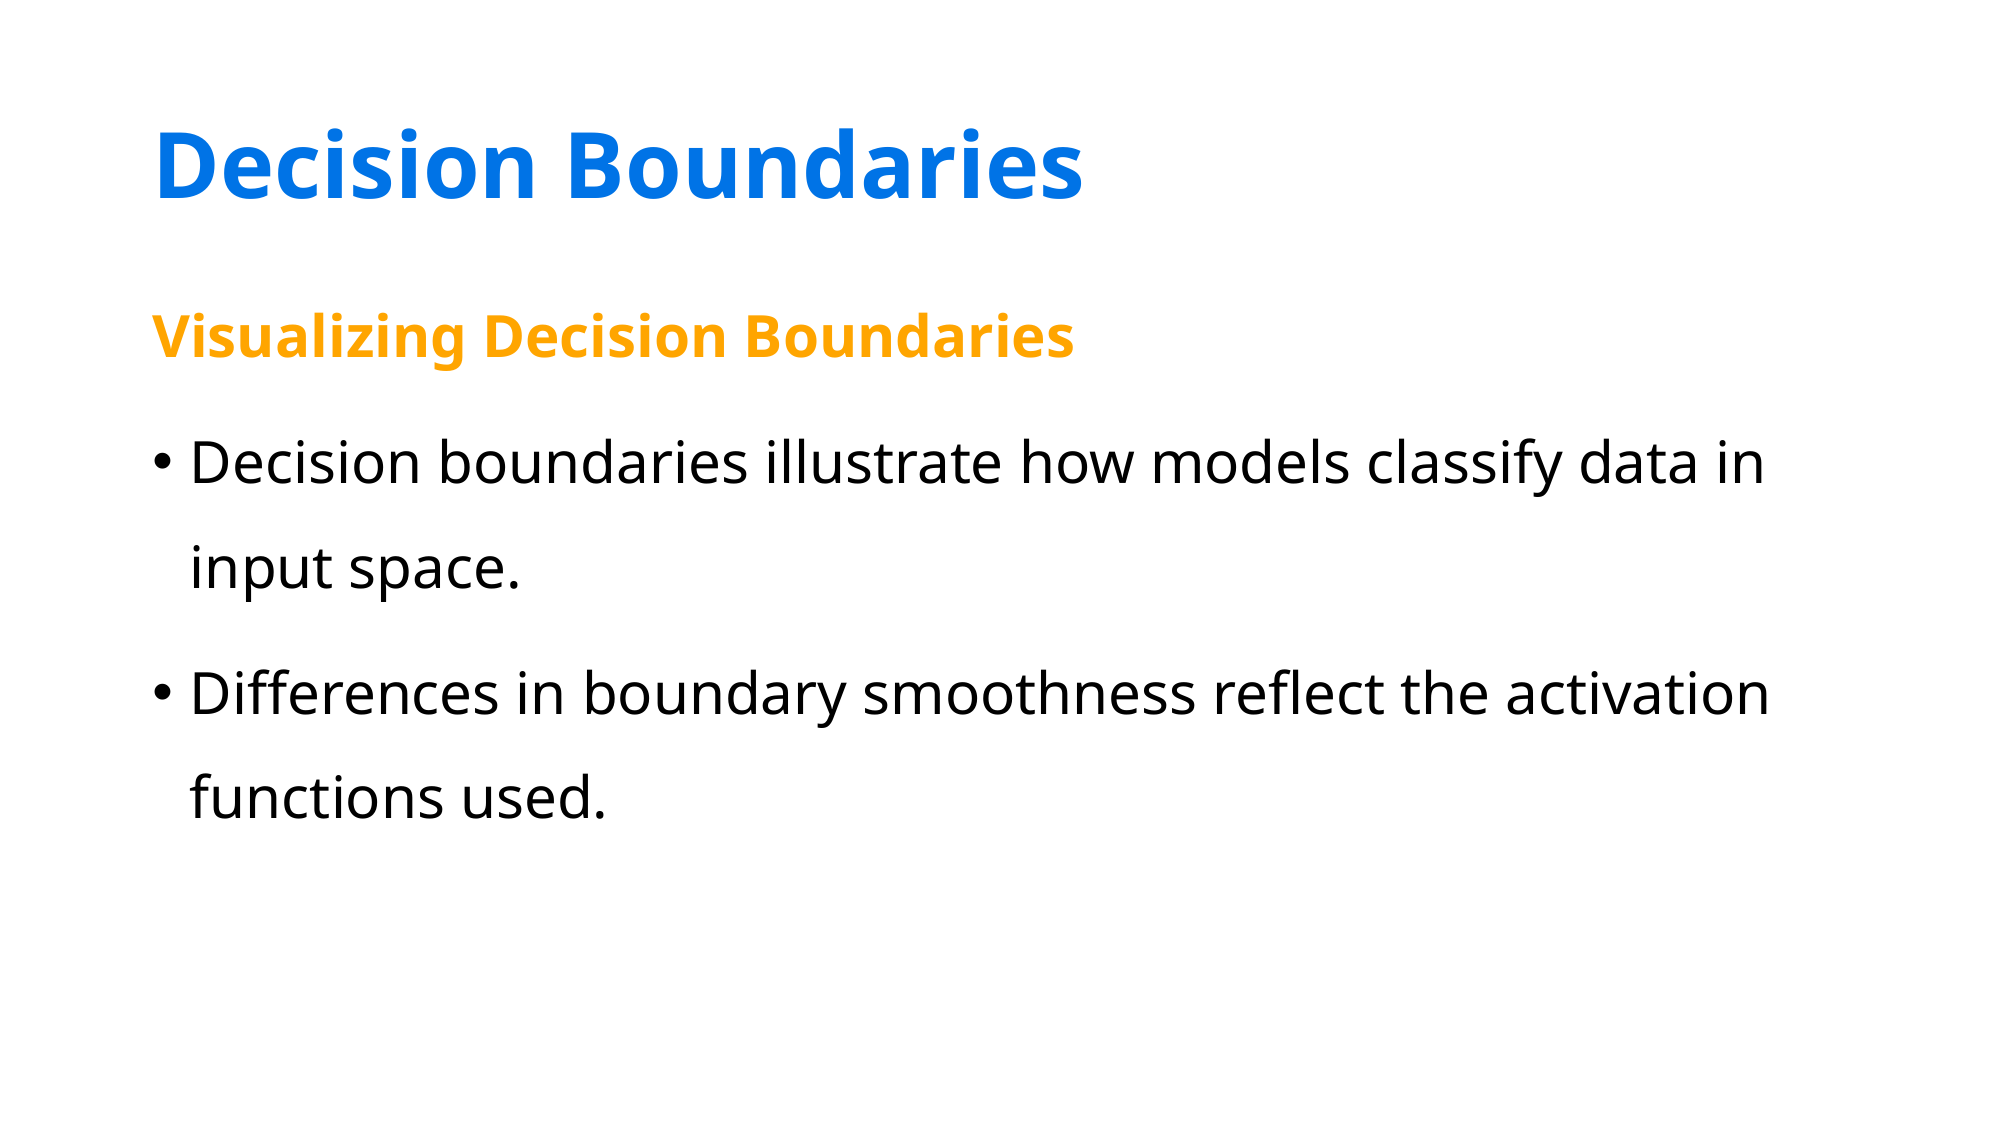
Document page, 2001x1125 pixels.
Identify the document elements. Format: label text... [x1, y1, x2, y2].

title Decision Boundaries [137, 59, 1863, 278]
list Visualizing Decision Boundaries Decision boundaries illustrate how models classify data in input space. Differences in boundary smoothness reflect the activation functions used. [137, 299, 1863, 1014]
